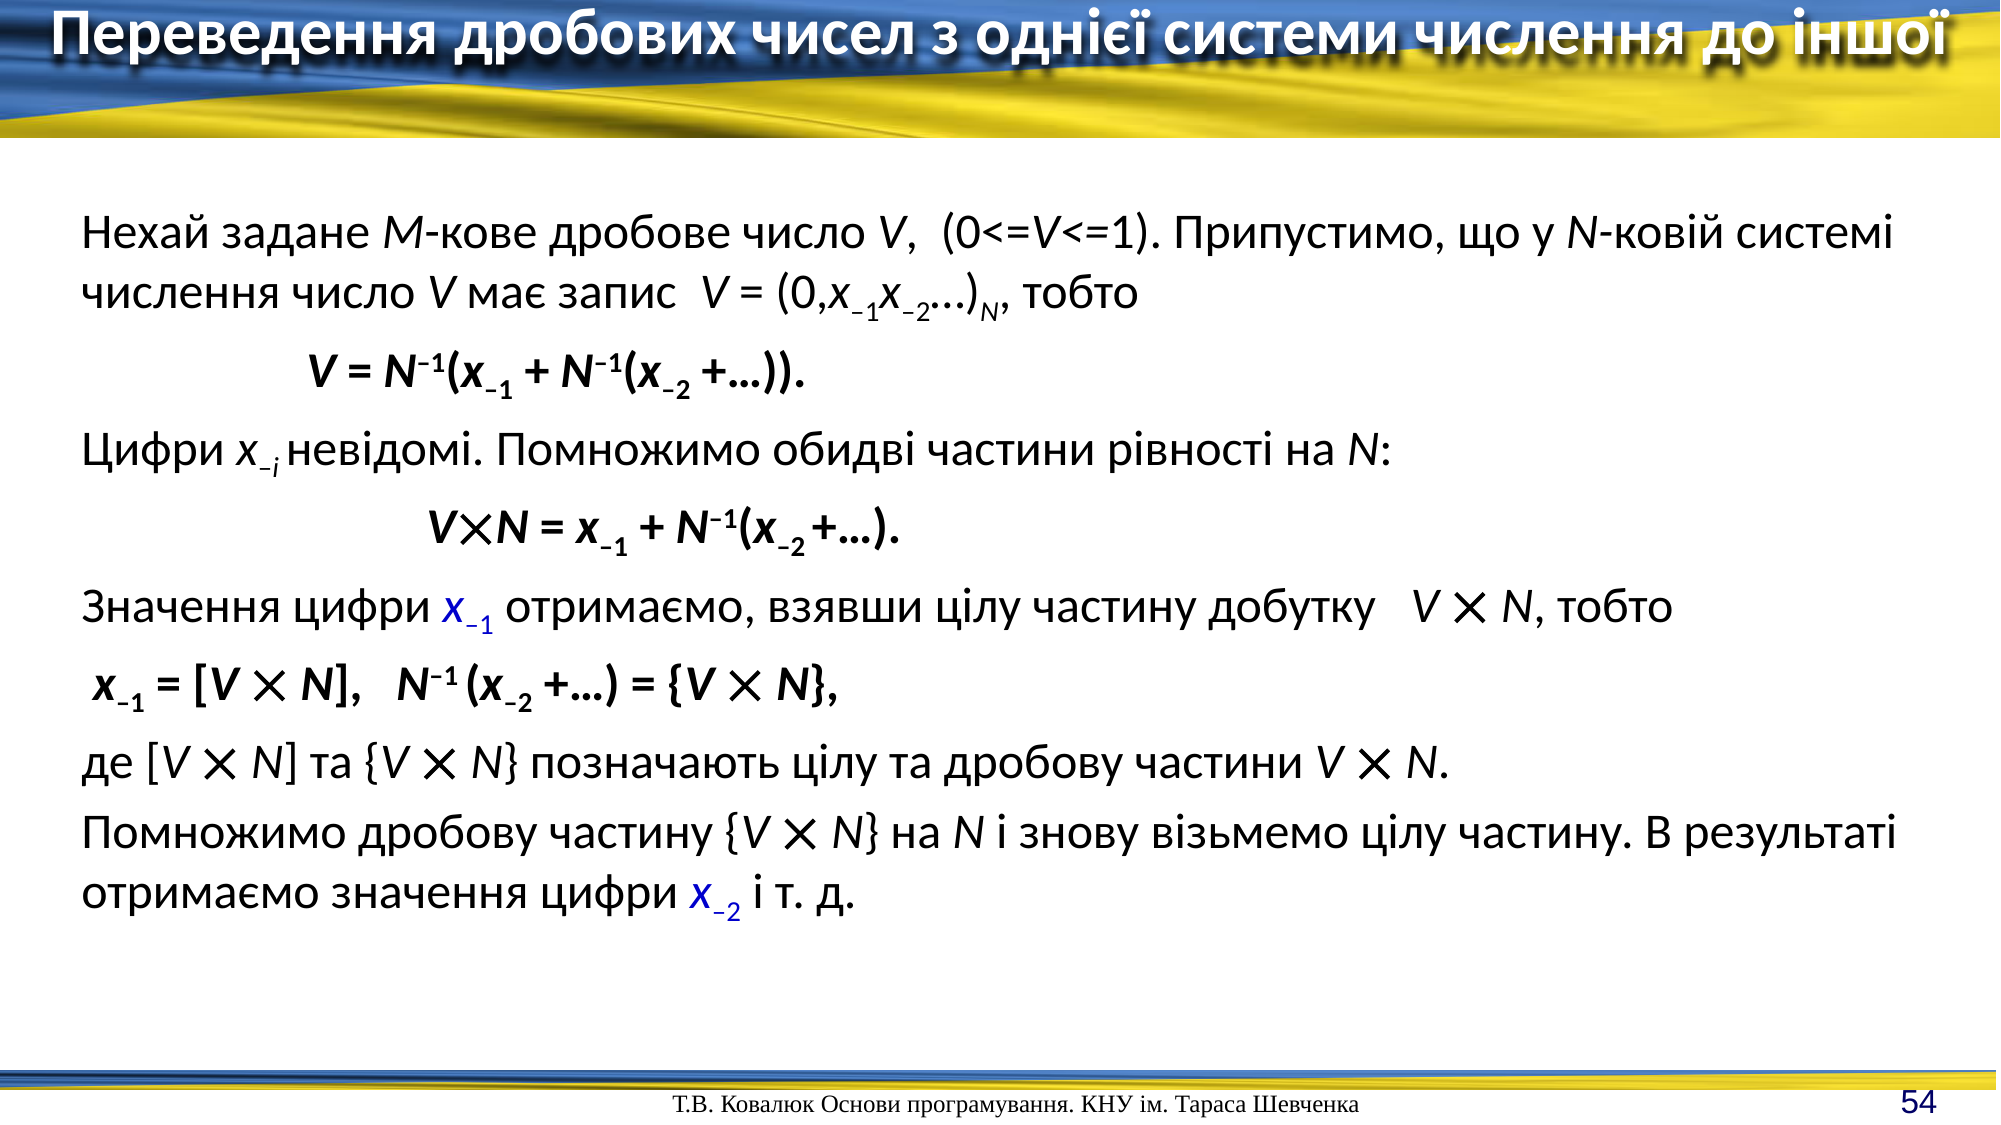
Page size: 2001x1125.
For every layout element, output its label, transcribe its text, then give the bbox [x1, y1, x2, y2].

text_box Переведення дробових чисел з однієї системи числення до іншої [0, 0, 2000, 75]
picture [0, 75, 2000, 138]
picture [0, 1070, 1996, 1090]
text_box Нехай задане M-кове дробове число V, (0<=V<=1). Припустимо, що у N-ковій системі числення число V має запис V = (0,x–1x–2…)N, тобто V = N–1(x–1 + N–1(x–2 +…)). Цифри x–i невідомі. Помножимо обидві частини рівності на N: VN = x–1 + N–1(x–2 +…). Значення цифри x–1 отримаємо, взявши цілу частину добутку V  N, тобто x–1 = [V  N], N–1 (x–2 +…) = {V  N}, де [V  N] та {V  N} позначають цілу та дробову частини V  N. Помножимо дробову частину {V  N} на N і знову візьмемо цілу частину. В результаті отримаємо значення цифри x–2 і т. д. [66, 191, 1969, 935]
